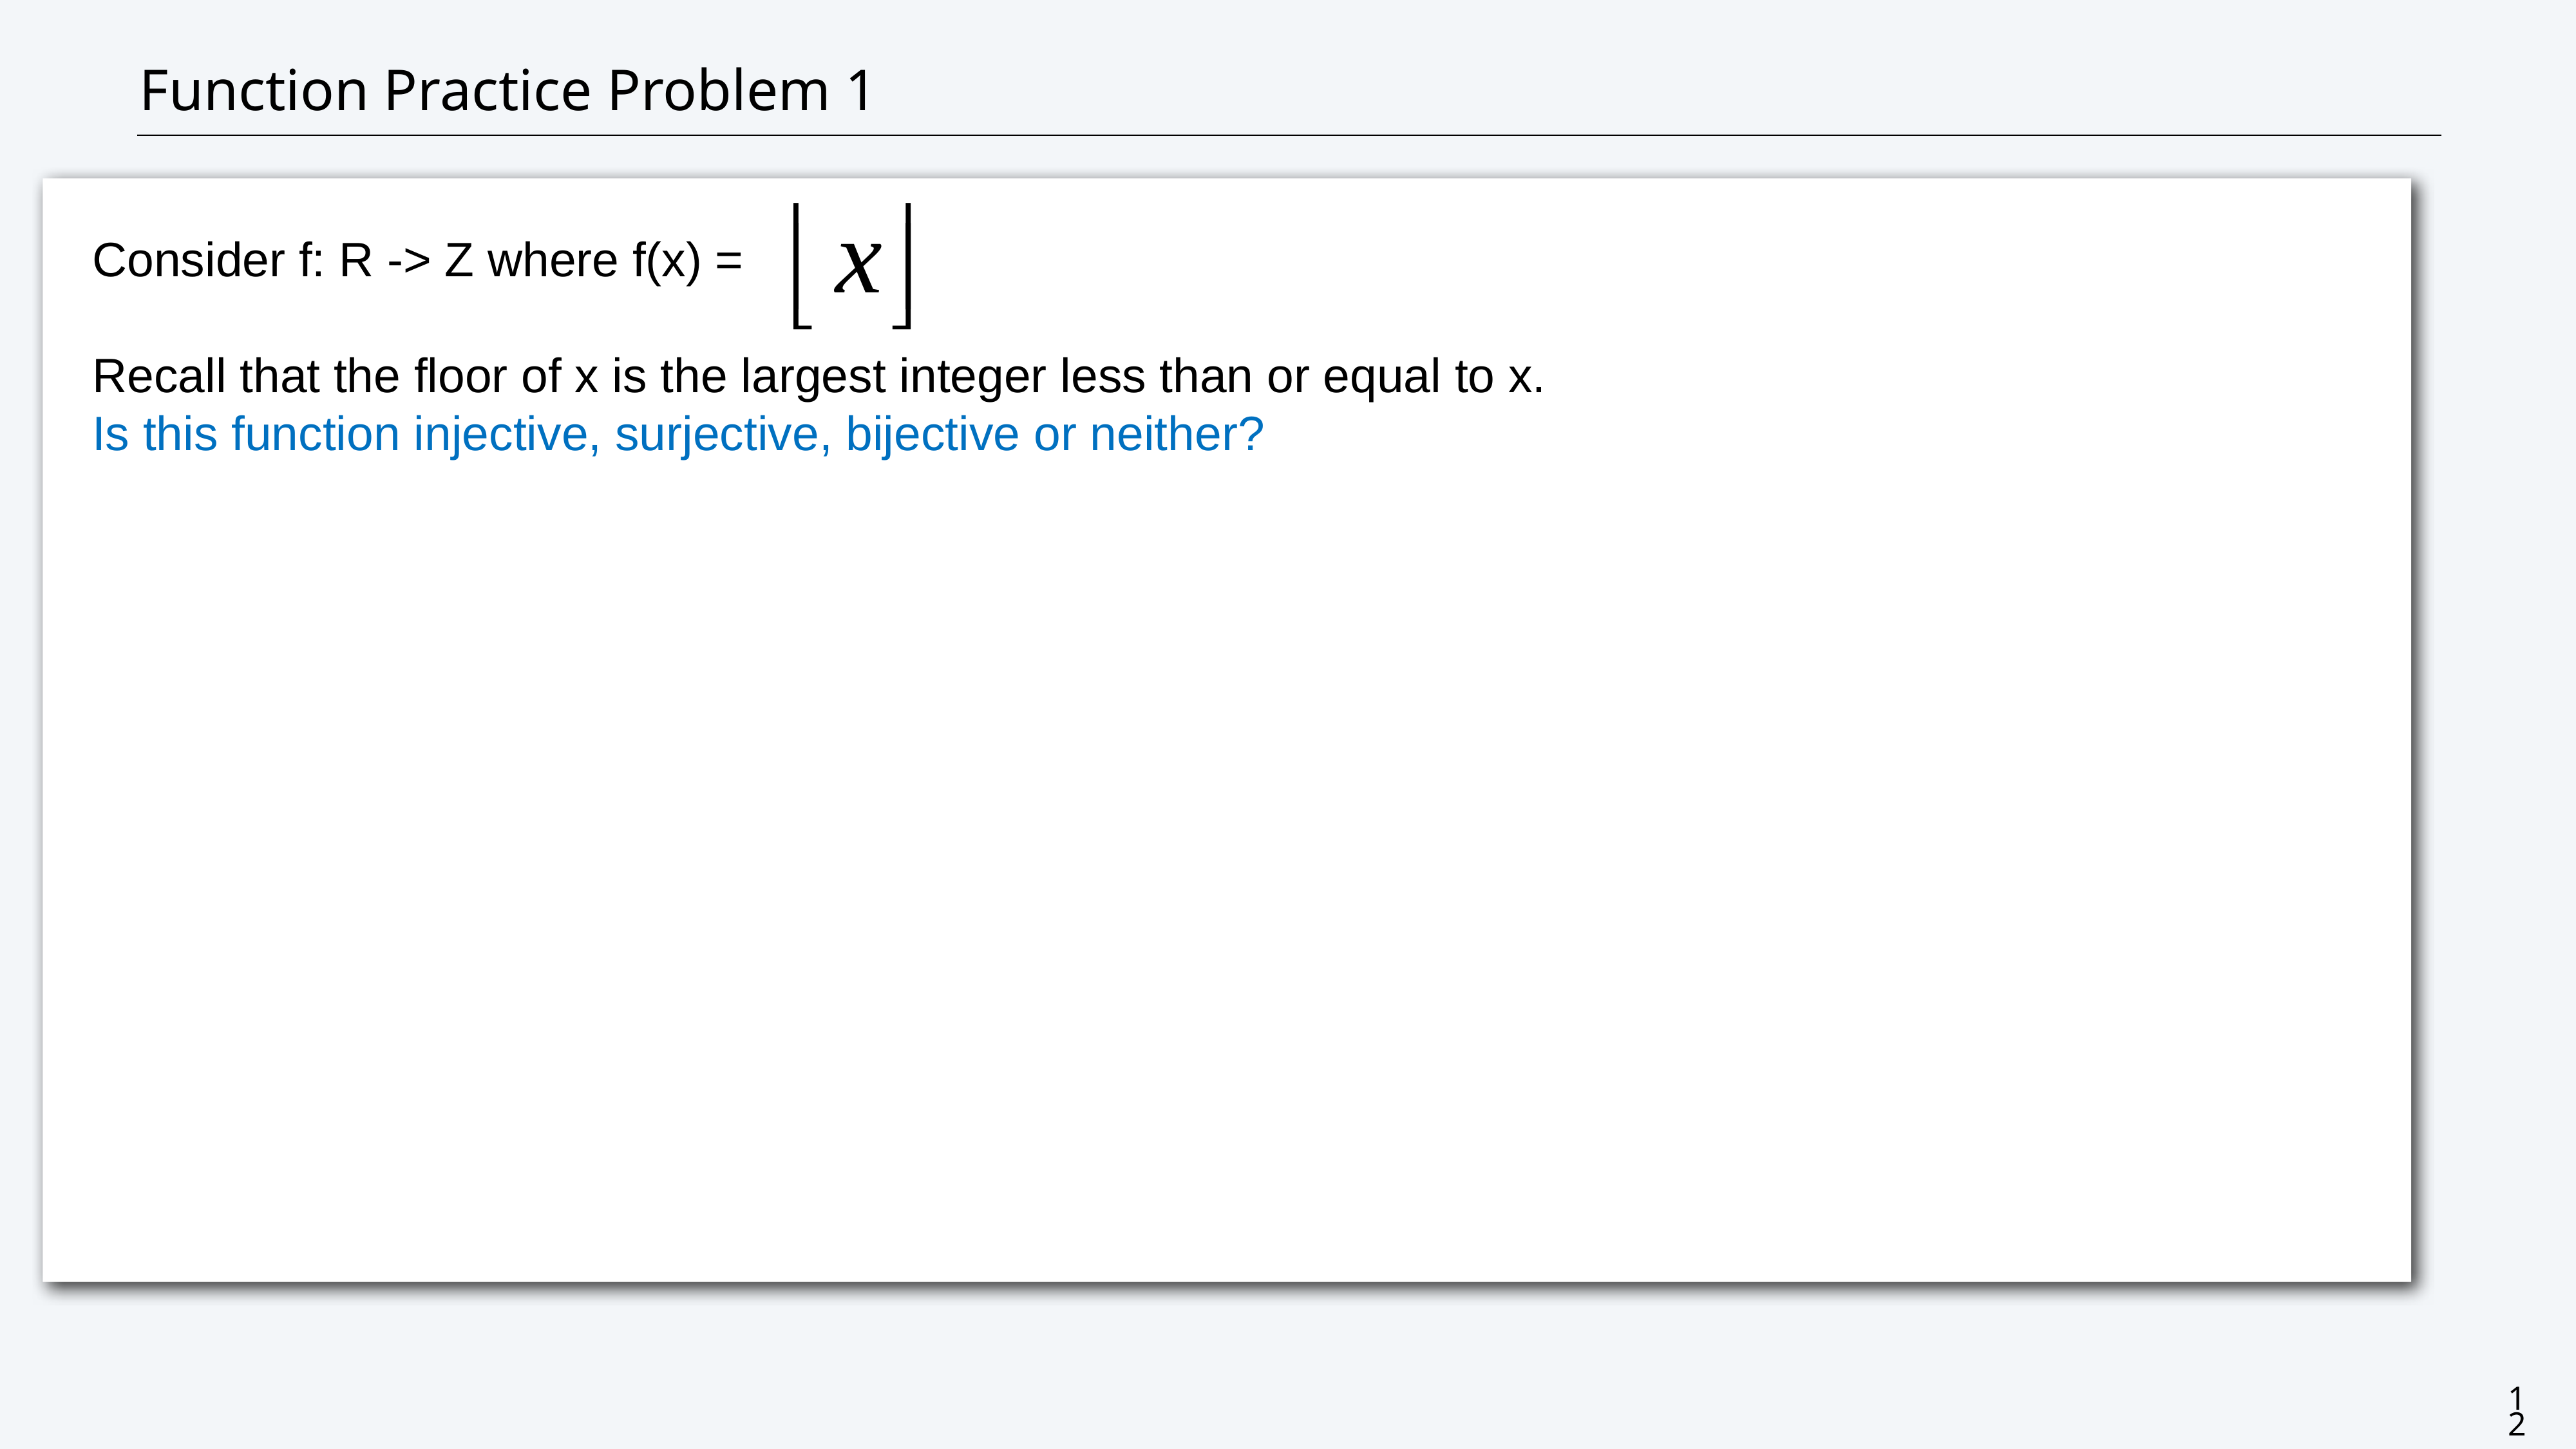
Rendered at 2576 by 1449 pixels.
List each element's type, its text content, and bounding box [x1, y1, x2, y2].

text_box Consider f: R -> Z where f(x) = Recall that the floor of x is the largest integer less than or equal to x. Is this function injective, surjective, bijective or neither? [43, 178, 2412, 1282]
slide_number 12 [2503, 1379, 2546, 1426]
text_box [768, 178, 953, 355]
title Function Practice Problem 1 [133, 39, 2320, 136]
